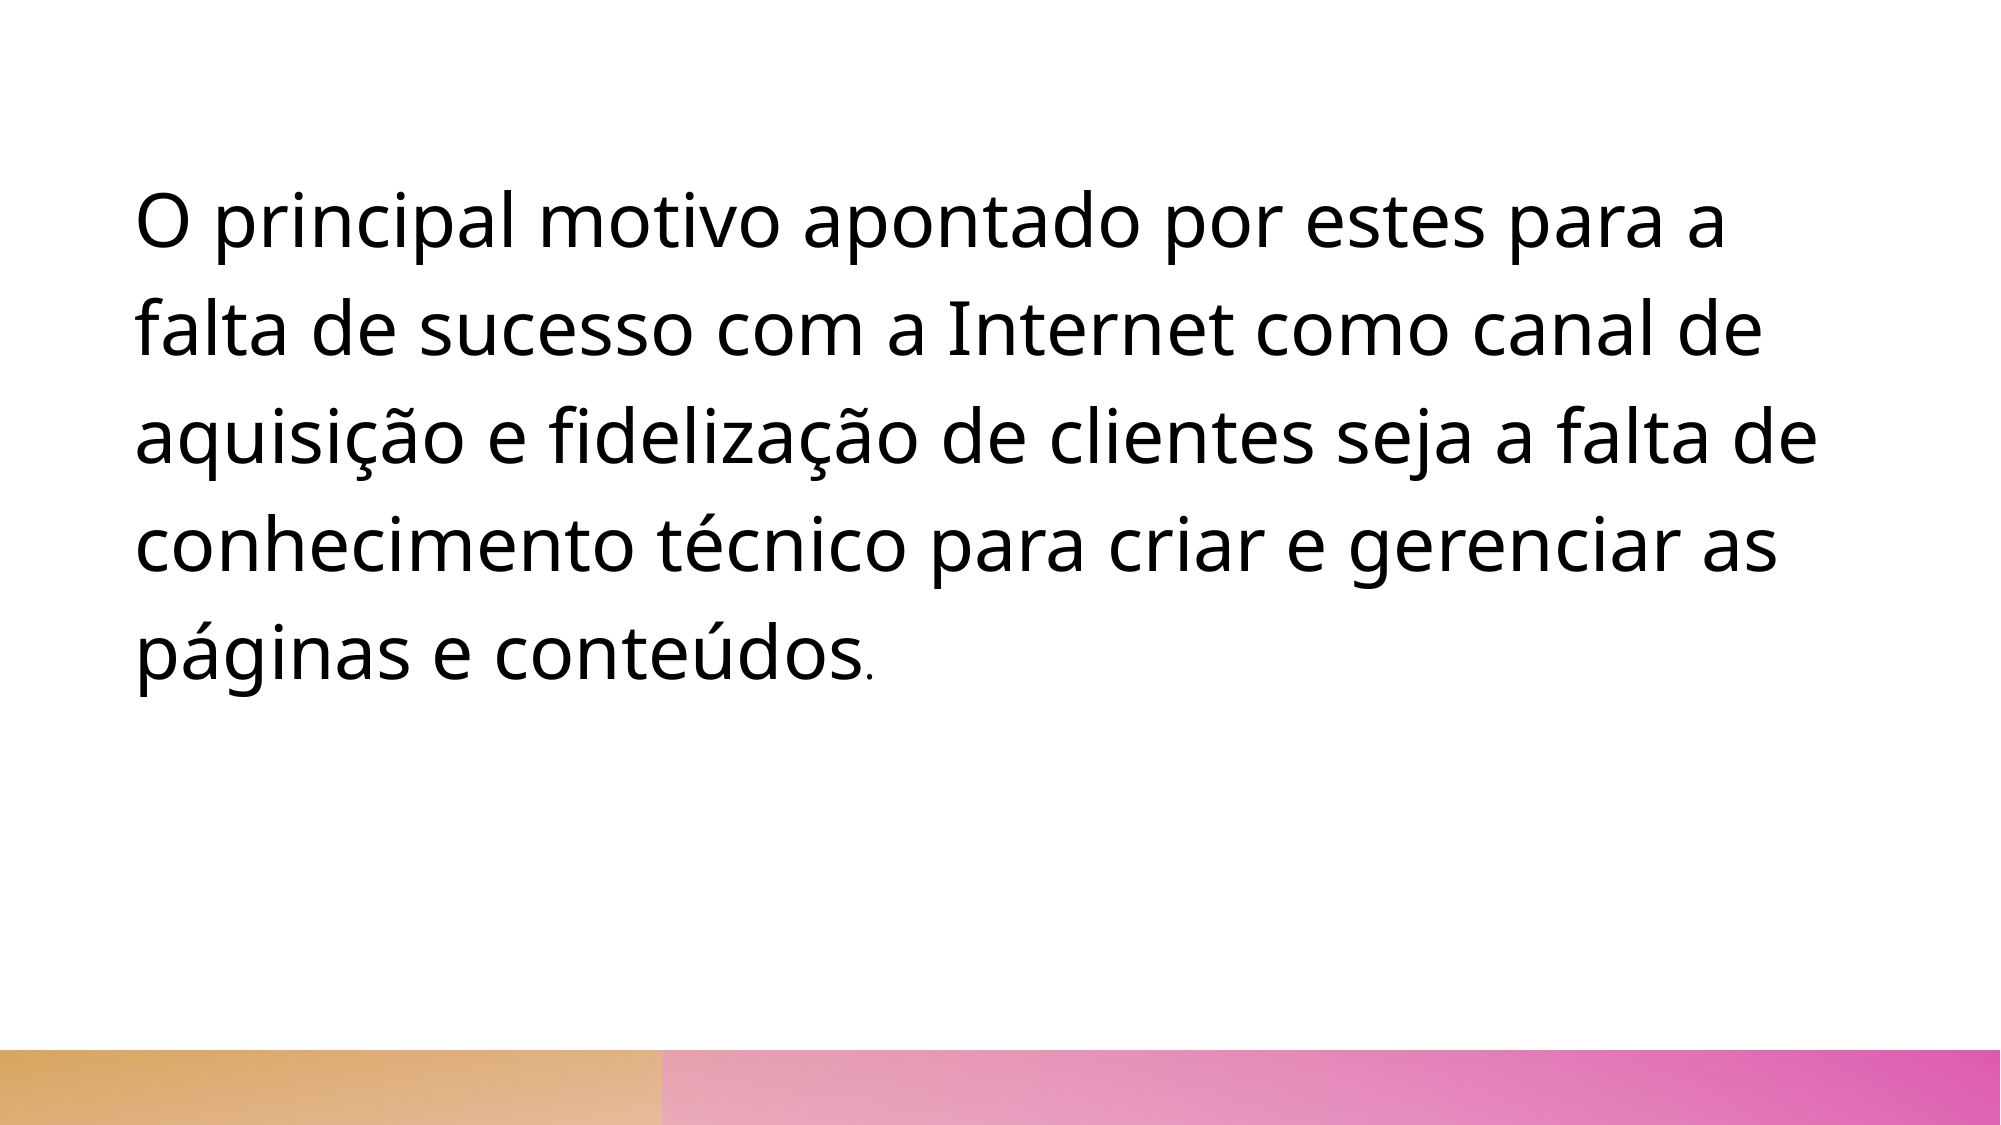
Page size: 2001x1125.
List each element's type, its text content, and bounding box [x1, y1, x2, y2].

list O principal motivo apontado por estes para a falta de sucesso com a Internet como canal de aquisição e fidelização de clientes seja a falta de conhecimento técnico para criar e gerenciar as páginas e conteúdos. [134, 154, 1905, 996]
